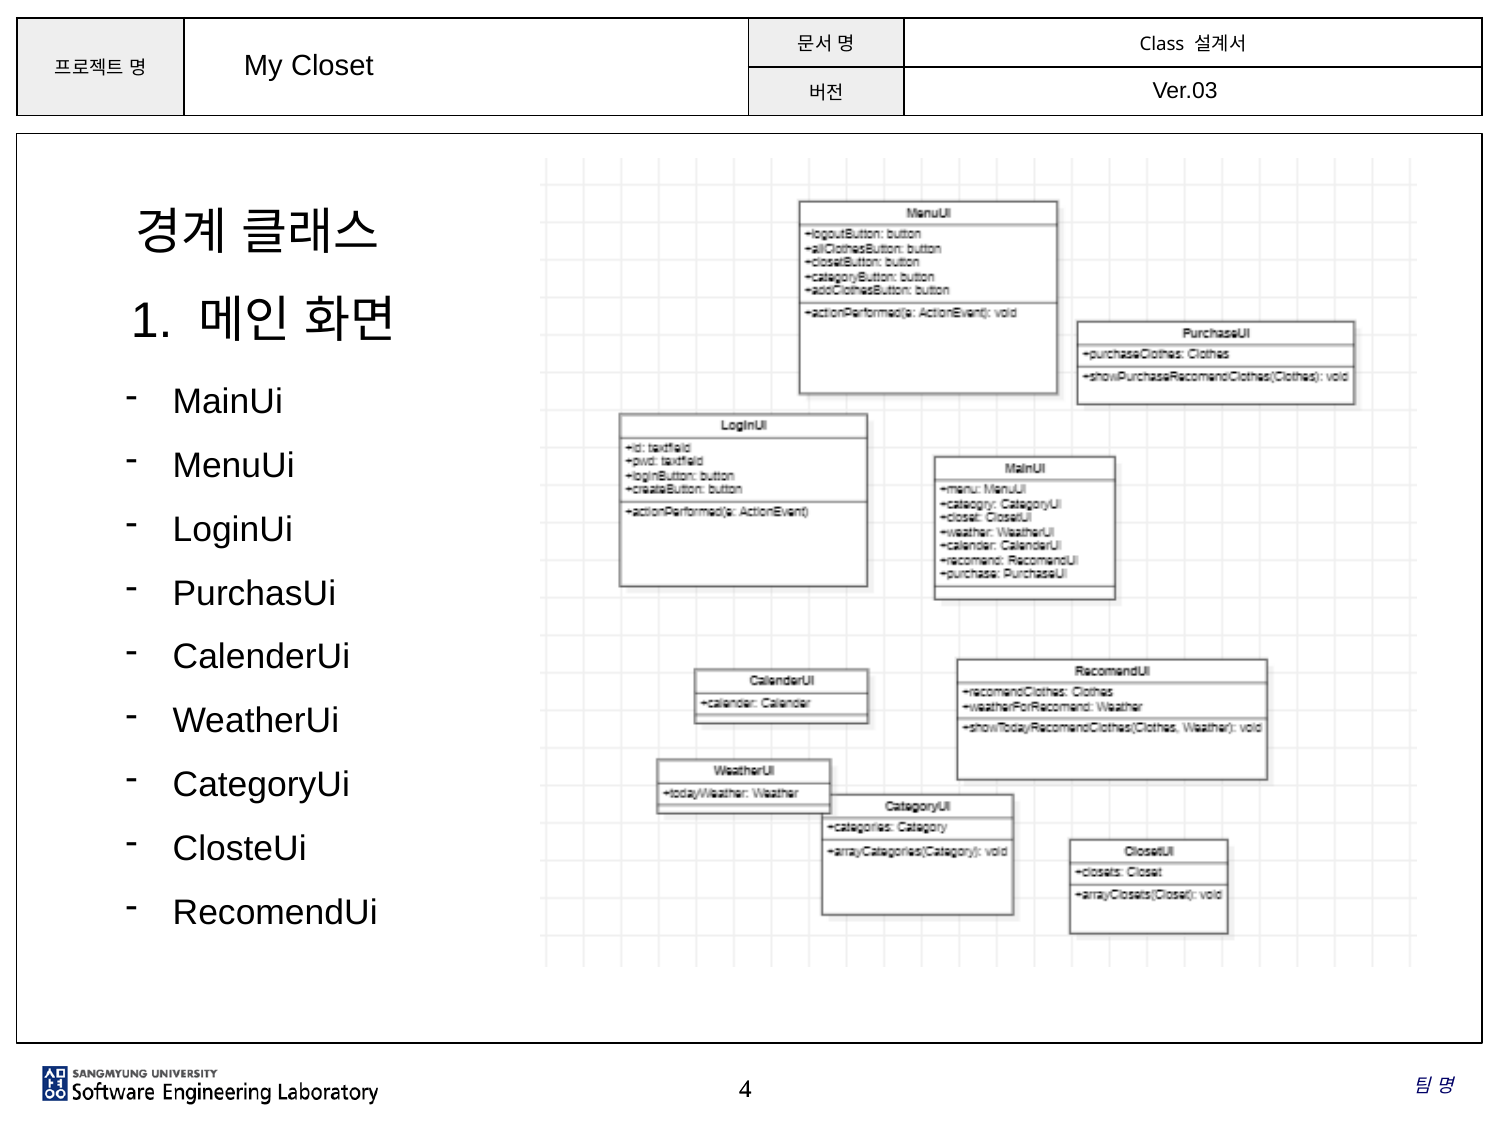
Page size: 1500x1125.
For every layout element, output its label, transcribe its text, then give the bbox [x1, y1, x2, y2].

text_box 경계 클래스 [121, 191, 395, 267]
footer 팀 명 [994, 1060, 1454, 1110]
text_box Ver.03 [1137, 68, 1271, 111]
picture [540, 158, 1417, 967]
text_box 1. 메인 화면 [116, 280, 439, 356]
text_box My Closet [229, 39, 707, 89]
picture [42, 1066, 382, 1106]
text_box MainUi MenuUi LoginUi PurchasUi CalenderUi WeatherUi CategoryUi ClosteUi RecomendUi [110, 349, 393, 939]
